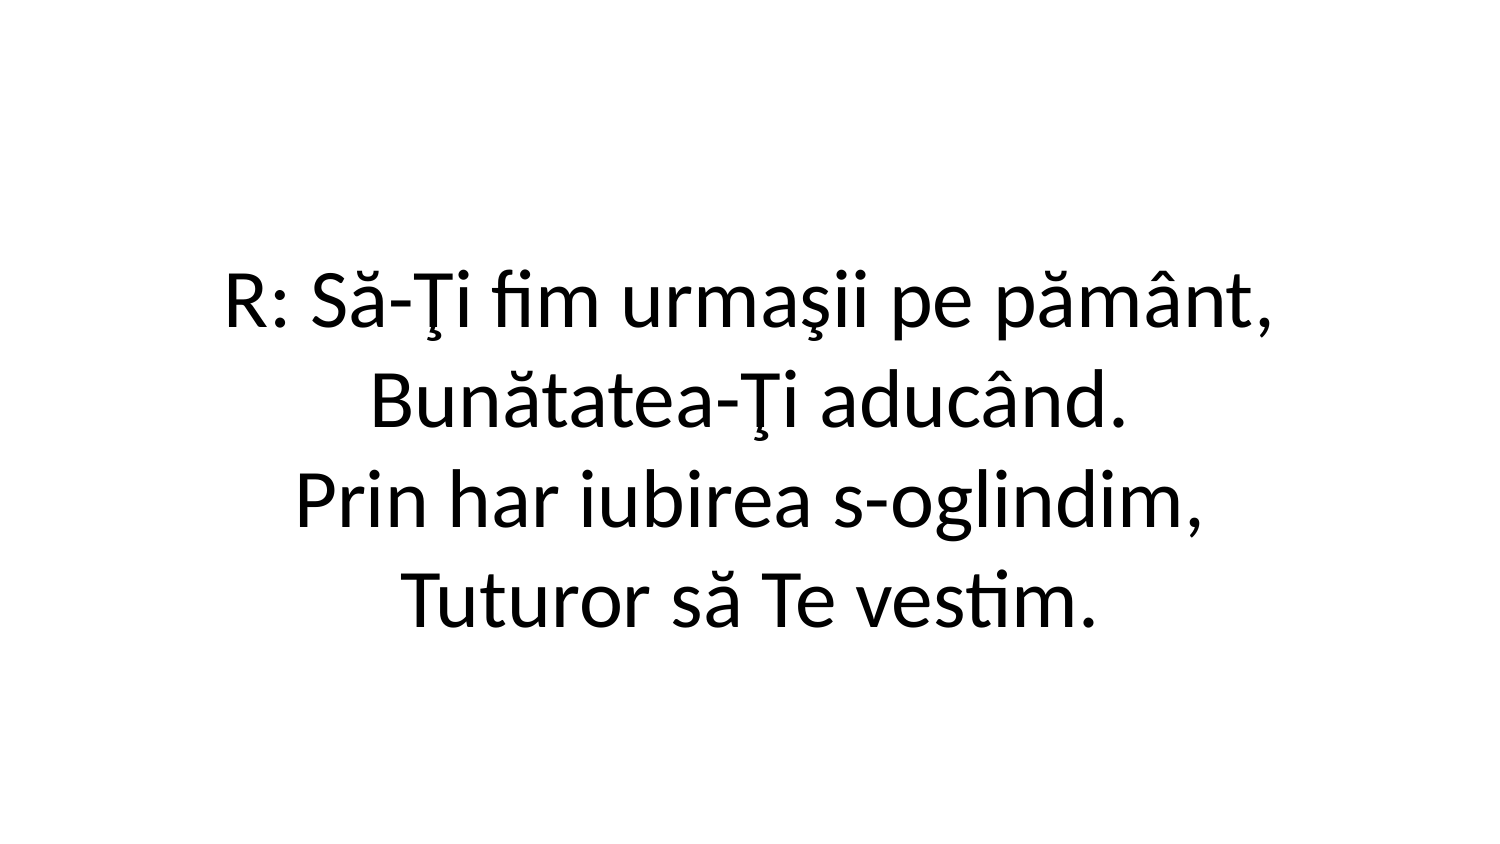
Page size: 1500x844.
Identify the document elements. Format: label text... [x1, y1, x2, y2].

text_box R: Să-Ţi fim urmaşii pe pământ, Bunătatea-Ţi aducând. Prin har iubirea s-oglindim, Tuturor să Te vestim. [209, 192, 1291, 652]
